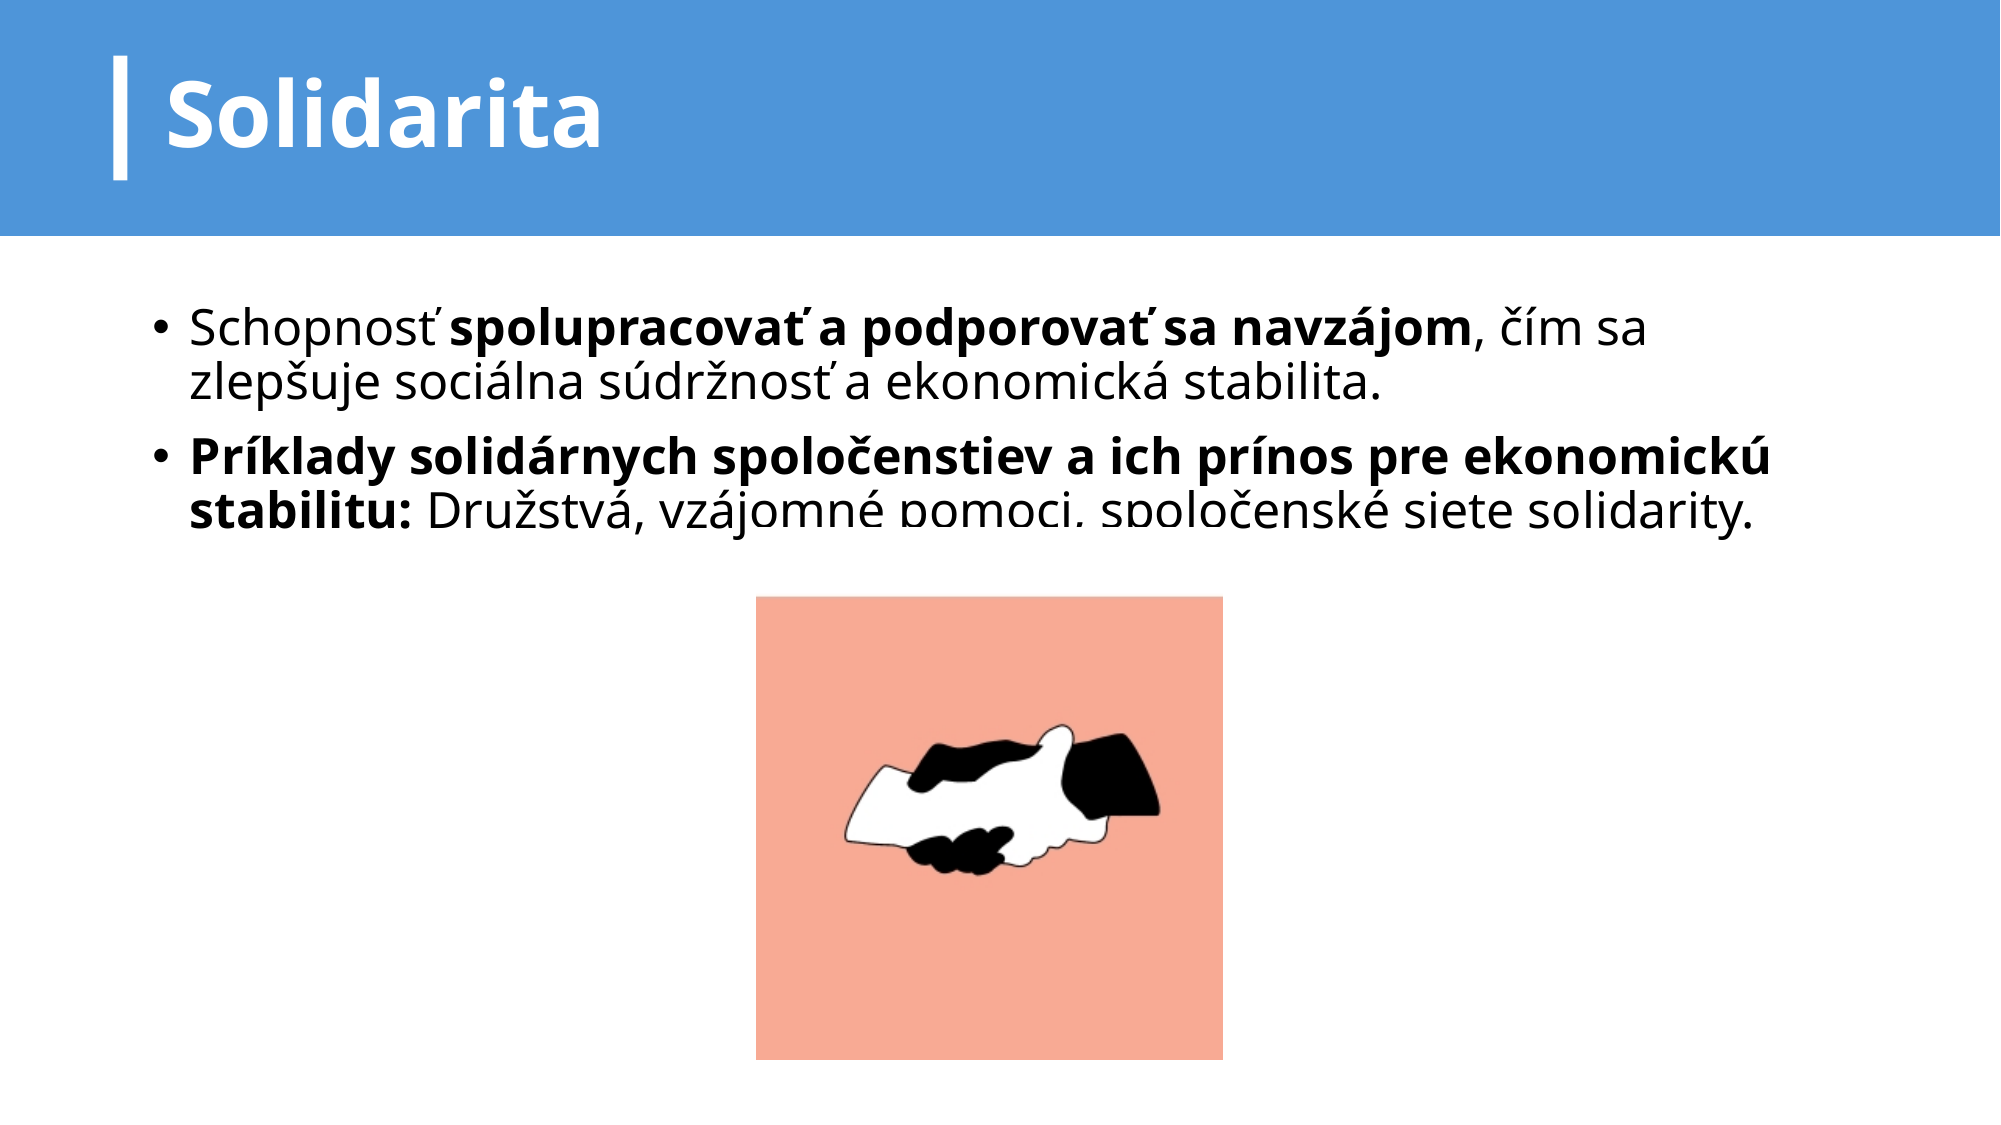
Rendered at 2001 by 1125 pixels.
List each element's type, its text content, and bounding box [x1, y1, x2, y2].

title Solidarita [0, 0, 2000, 236]
text_box [113, 55, 128, 181]
list Schopnosť spolupracovať a podporovať sa navzájom, čím sa zlepšuje sociálna súdržnosť a ekonomická stabilita. Príklady solidárnych spoločenstiev a ich prínos pre ekonomickú stabilitu: Družstvá, vzájomné pomoci, spoločenské siete solidarity. [137, 295, 1842, 1060]
picture [756, 527, 1223, 1061]
